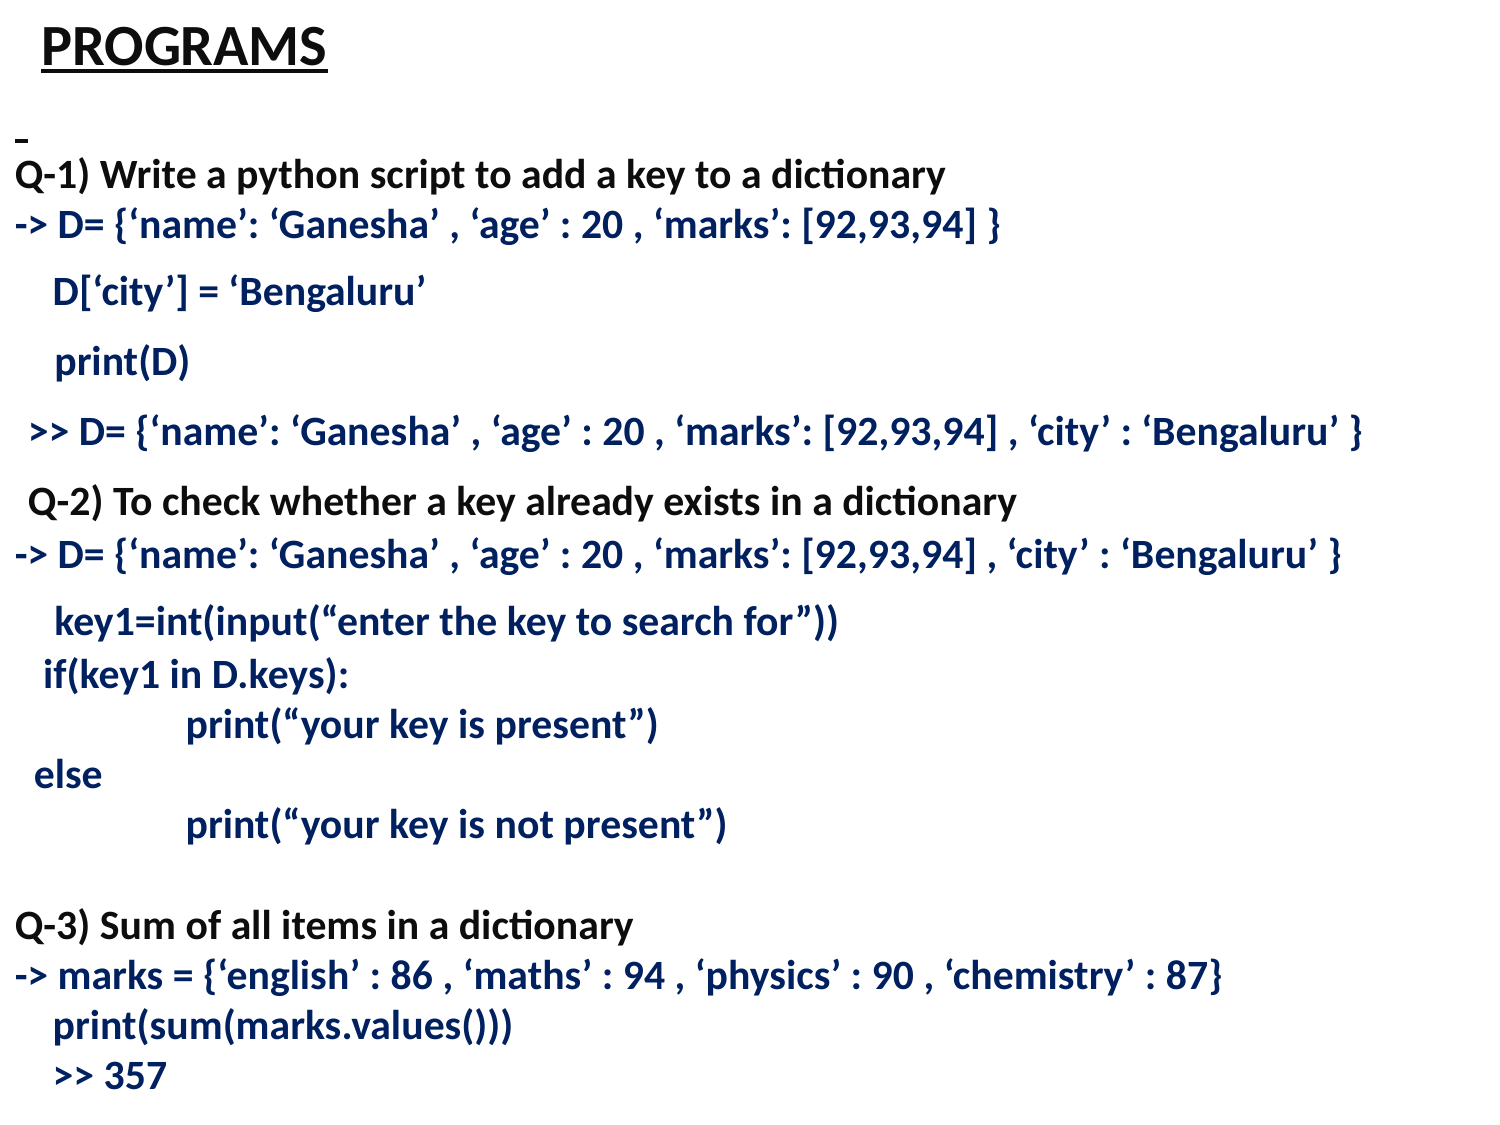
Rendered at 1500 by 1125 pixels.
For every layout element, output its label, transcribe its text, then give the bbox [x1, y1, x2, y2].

text_box PROGRAMS Q-1) Write a python script to add a key to a dictionary -> D= {‘name’: ‘Ganesha’ , ‘age’ : 20 , ‘marks’: [92,93,94] } D[‘city’] = ‘Bengaluru’ print(D) >> D= {‘name’: ‘Ganesha’ , ‘age’ : 20 , ‘marks’: [92,93,94] , ‘city’ : ‘Bengaluru’ } Q-2) To check whether a key already exists in a dictionary -> D= {‘name’: ‘Ganesha’ , ‘age’ : 20 , ‘marks’: [92,93,94] , ‘city’ : ‘Bengaluru’ } key1=int(input(“enter the key to search for”)) if(key1 in D.keys): print(“your key is present”) else print(“your key is not present”) Q-3) Sum of all items in a dictionary -> marks = {‘english’ : 86 , ‘maths’ : 94 , ‘physics’ : 90 , ‘chemistry’ : 87} print(sum(marks.values())) >> 357 [0, 0, 1500, 1105]
